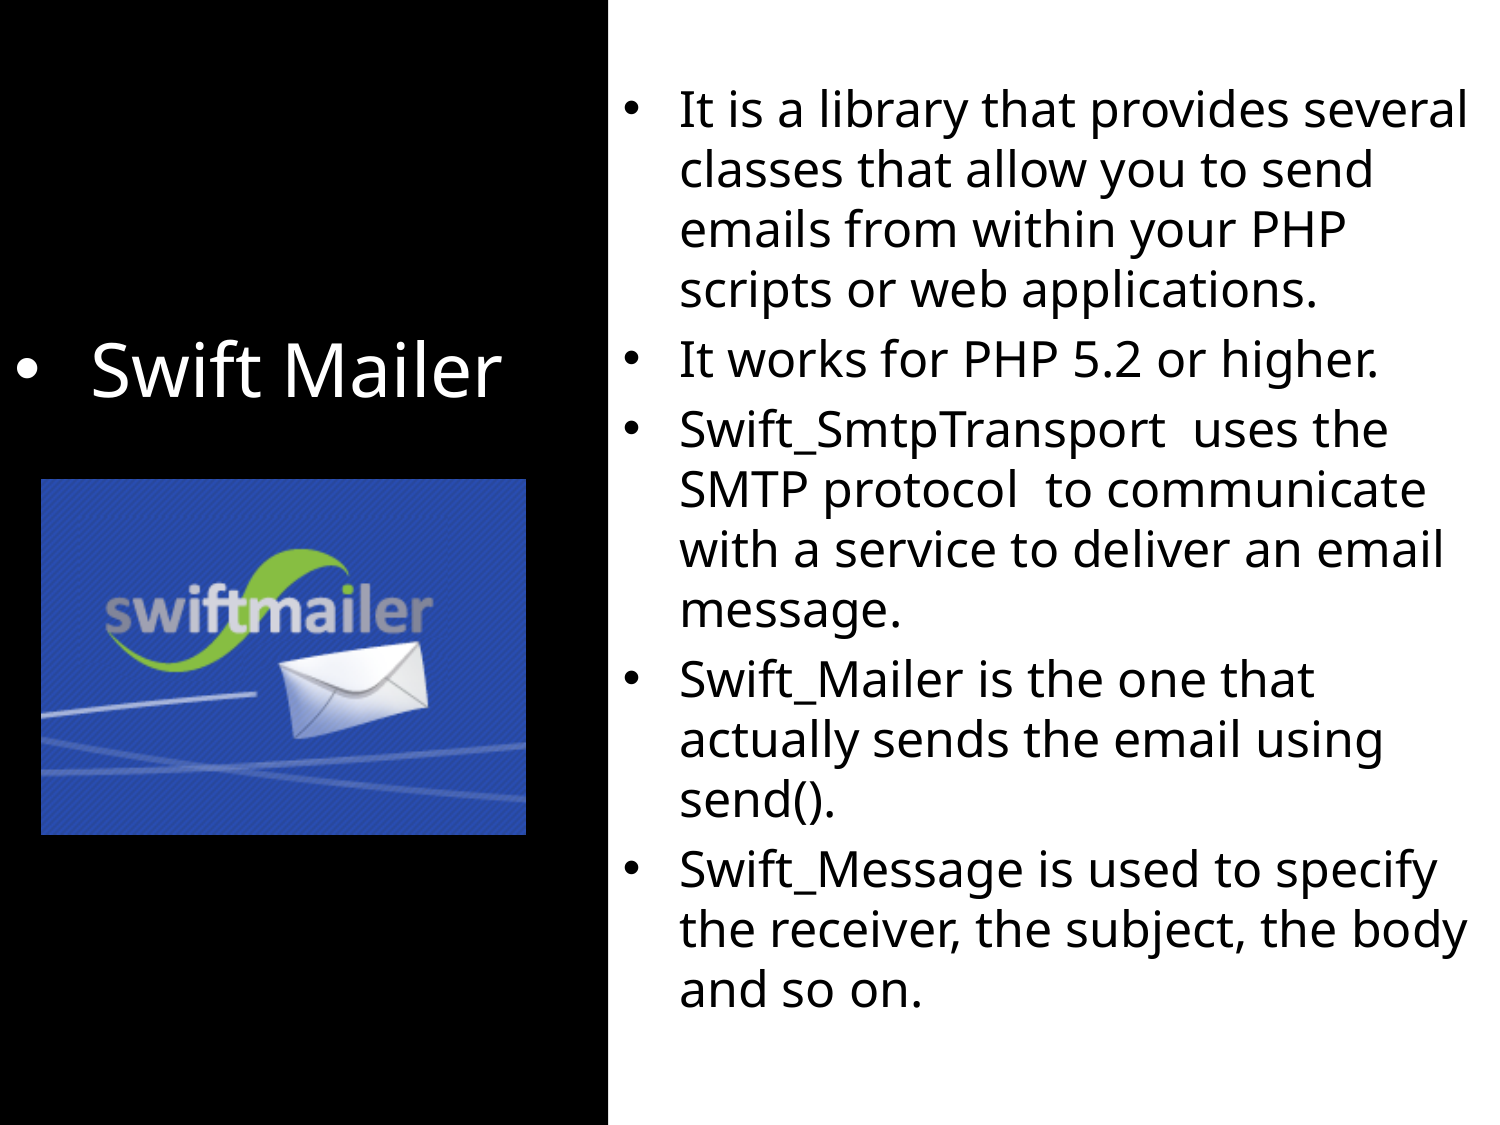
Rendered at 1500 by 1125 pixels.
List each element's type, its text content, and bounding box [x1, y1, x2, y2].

text_box It is a library that provides several classes that allow you to send emails from within your PHP scripts or web applications. It works for PHP 5.2 or higher. Swift_SmtpTransport uses the SMTP protocol to communicate with a service to deliver an email message. Swift_Mailer is the one that actually sends the email using send(). Swift_Message is used to specify the receiver, the subject, the body and so on. [609, 0, 1500, 1125]
picture [41, 479, 526, 836]
text_box Swift Mailer [0, 0, 609, 1125]
